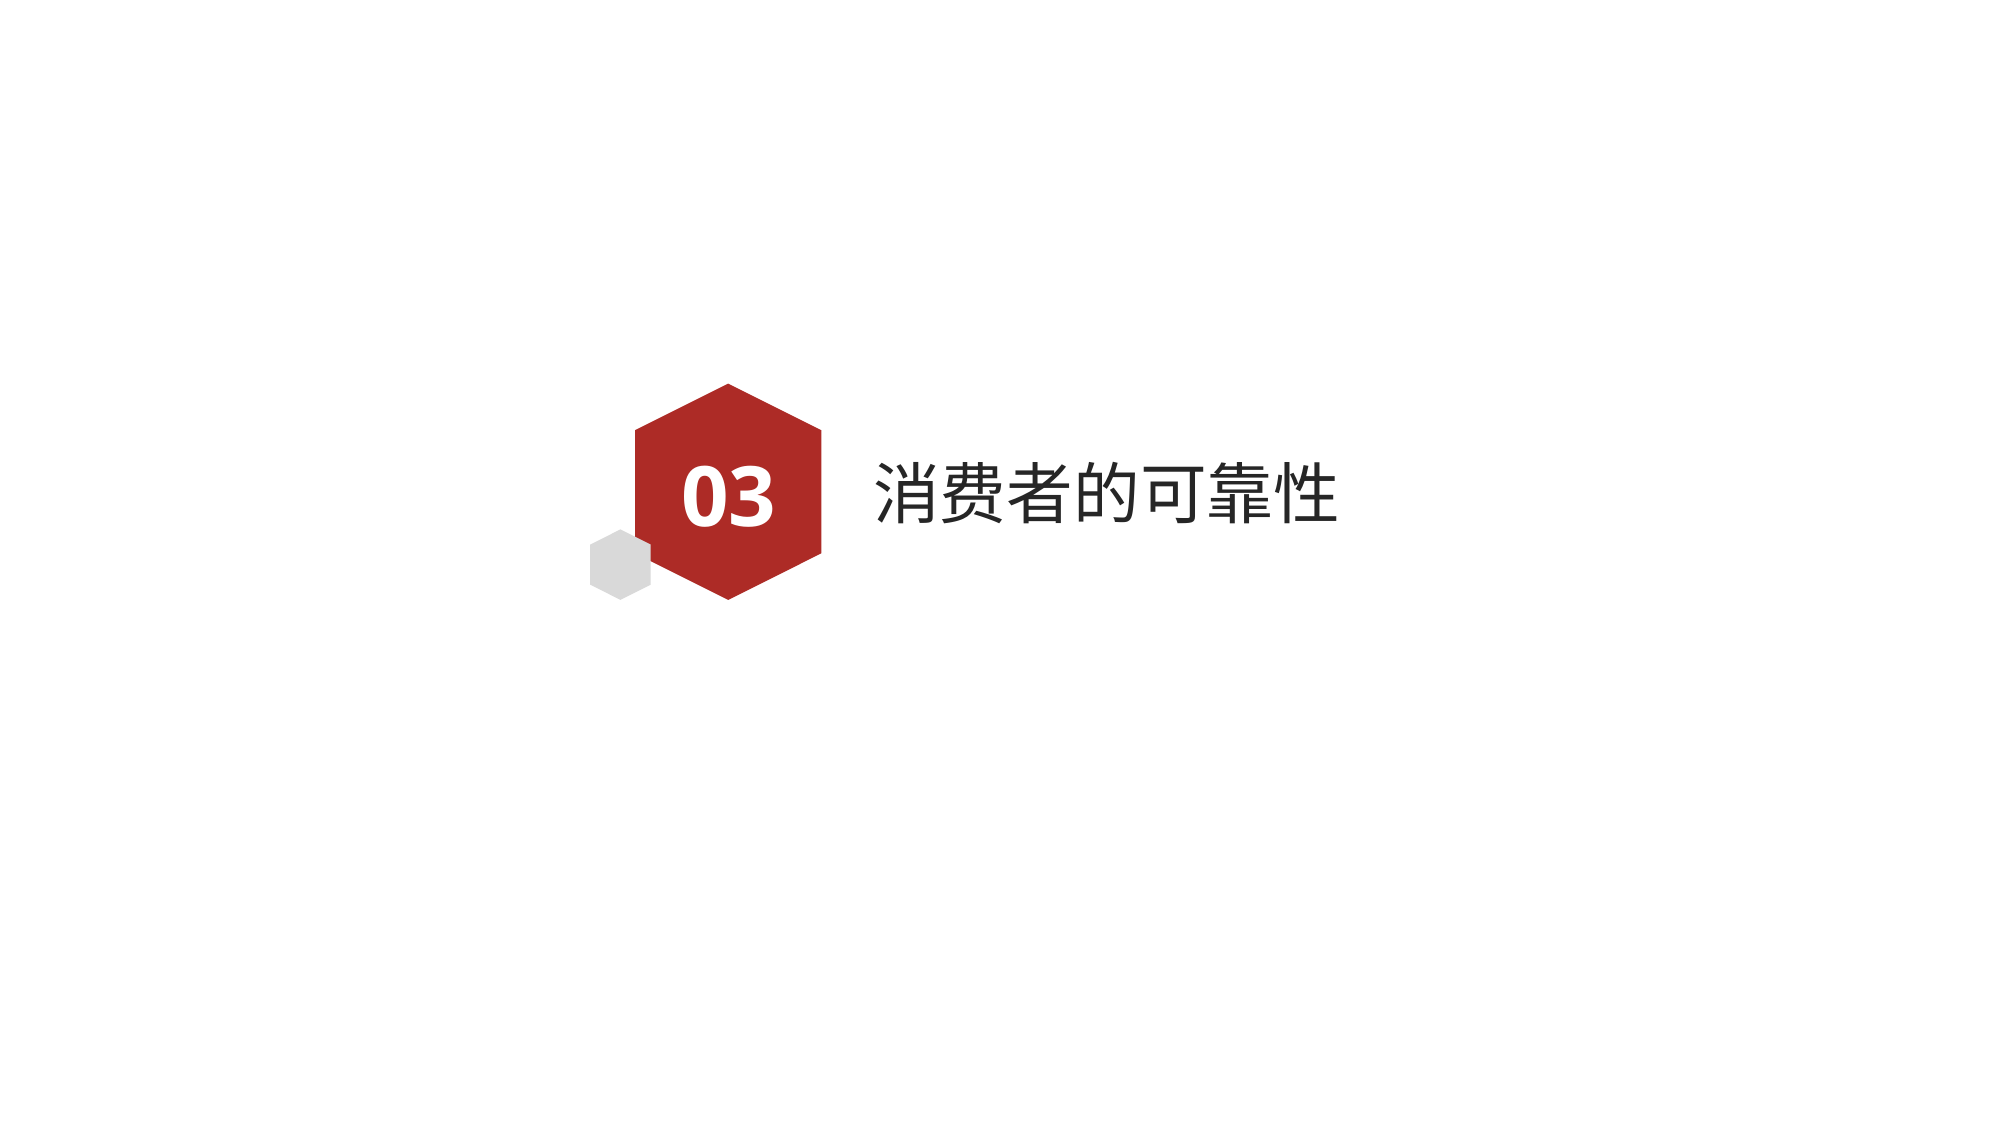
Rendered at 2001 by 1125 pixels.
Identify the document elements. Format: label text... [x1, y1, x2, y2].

title 消费者的可靠性 [858, 453, 1950, 672]
list 03 [636, 404, 822, 594]
